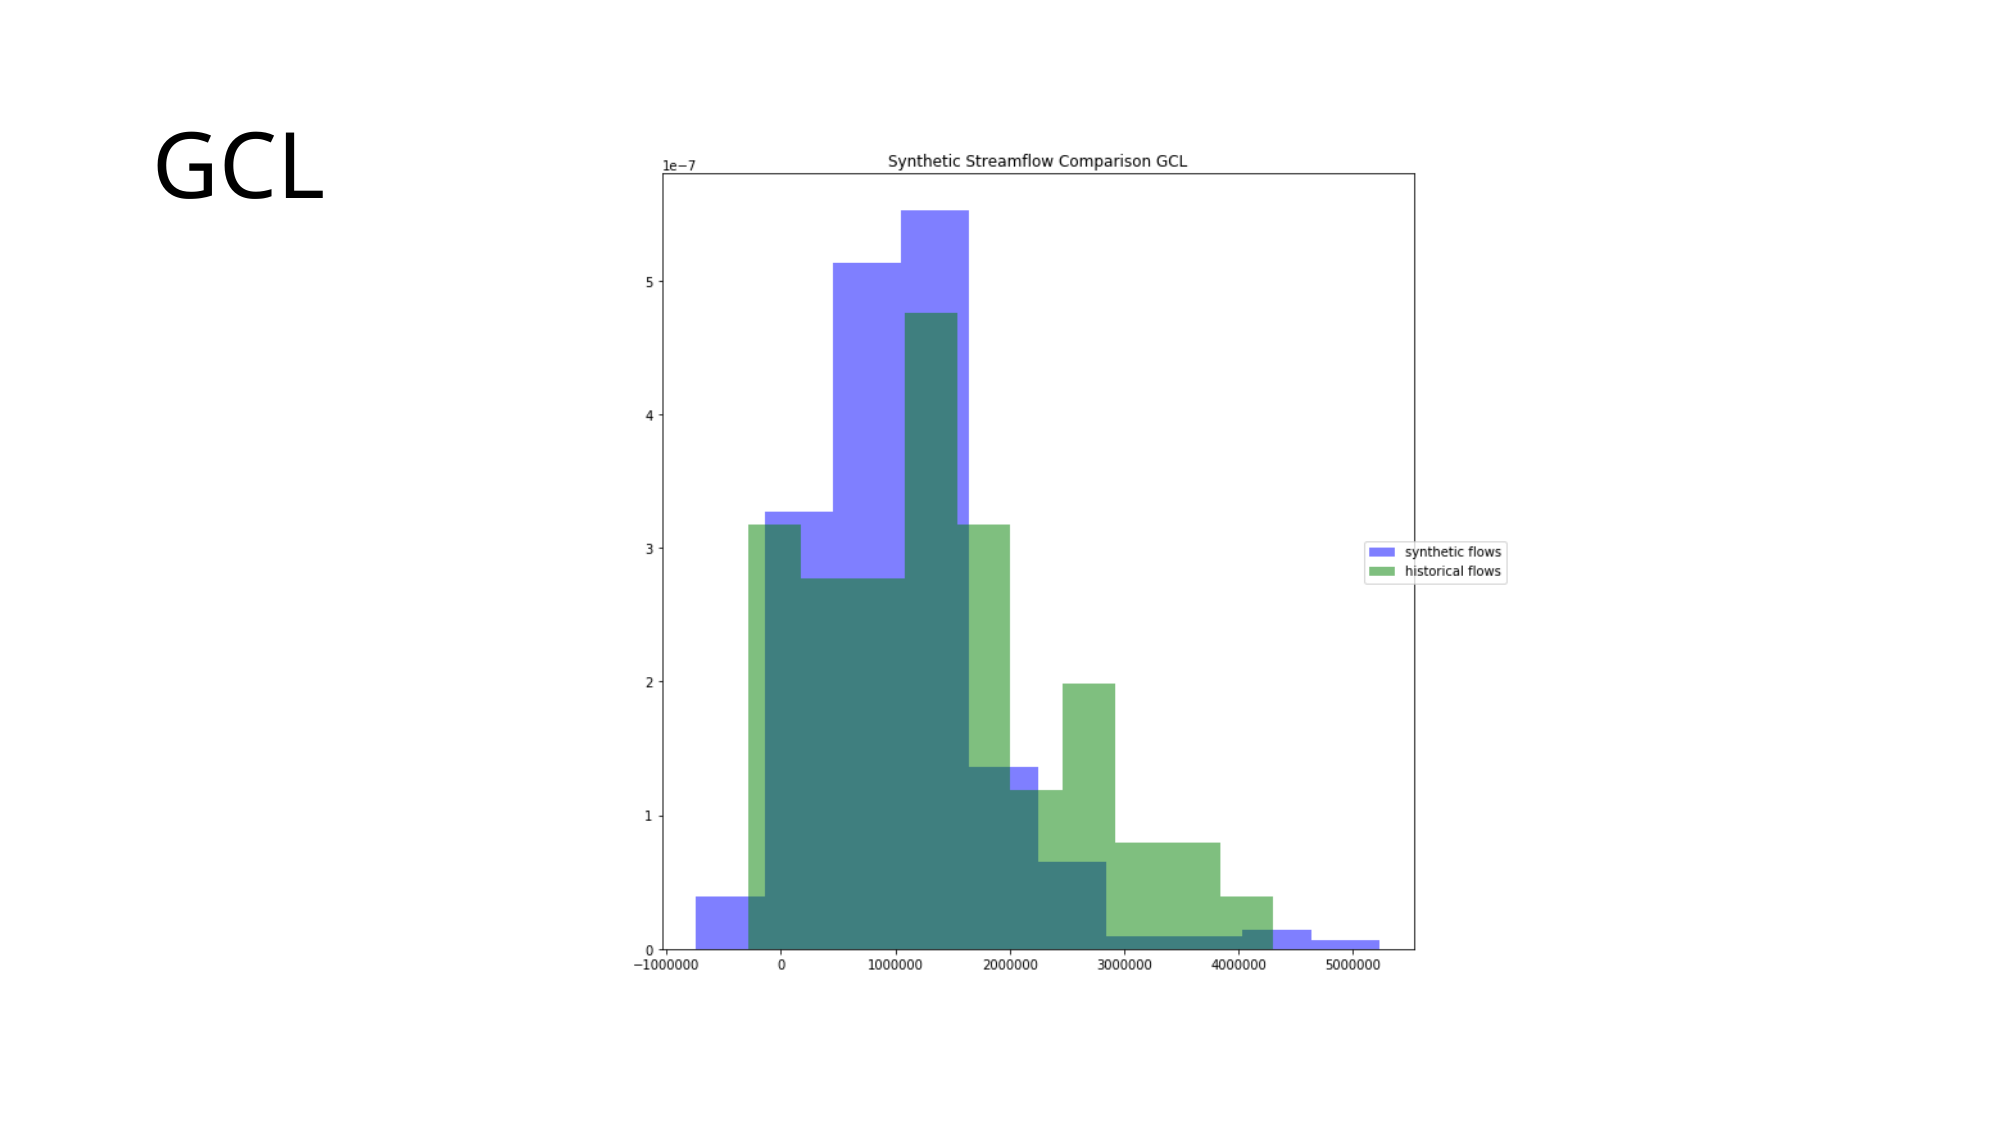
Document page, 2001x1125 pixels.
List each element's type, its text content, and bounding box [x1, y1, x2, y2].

picture [623, 145, 1513, 980]
title GCL [137, 59, 1863, 278]
